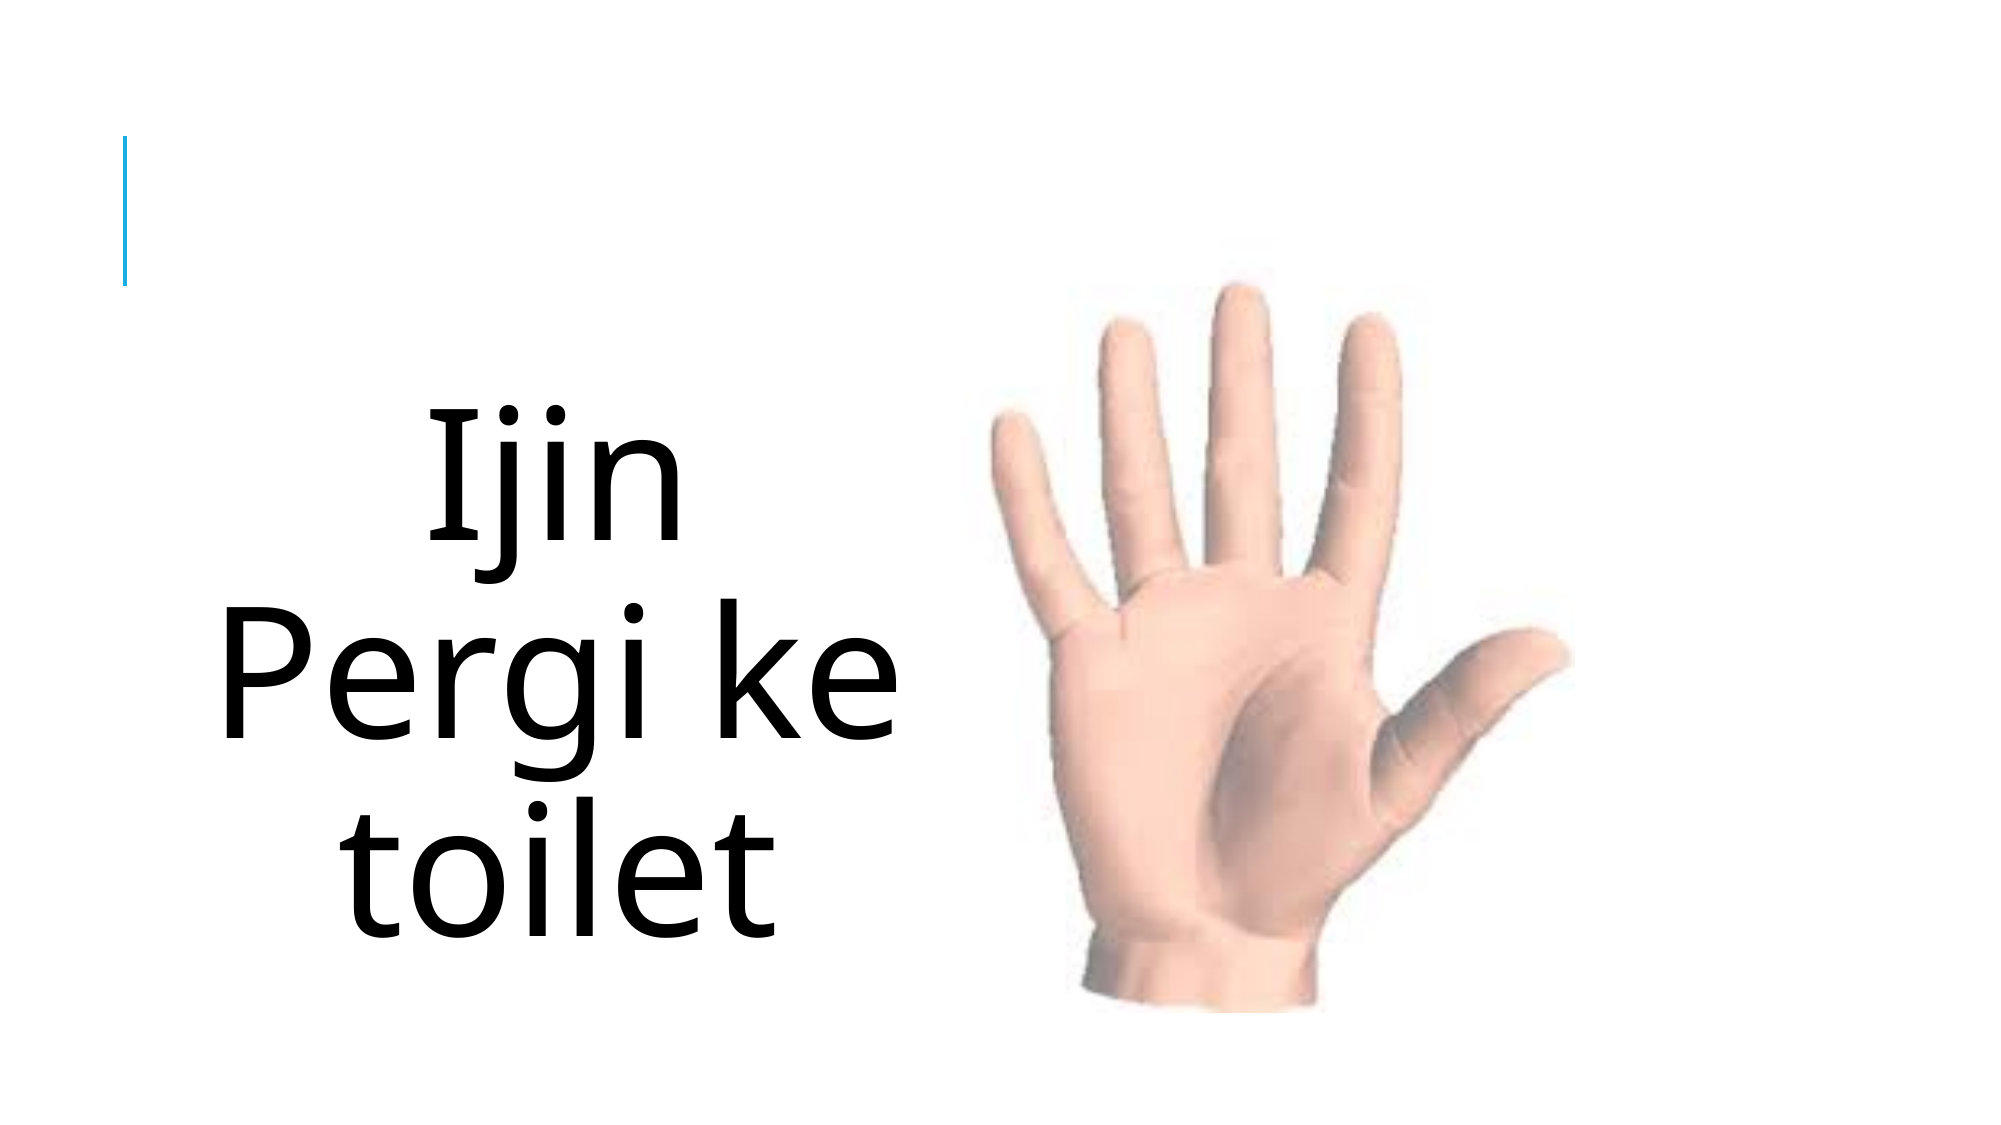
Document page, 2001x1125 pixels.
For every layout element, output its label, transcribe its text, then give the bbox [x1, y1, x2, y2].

list Ijin Pergi ke toilet [168, 375, 948, 1035]
picture [912, 237, 1576, 1013]
